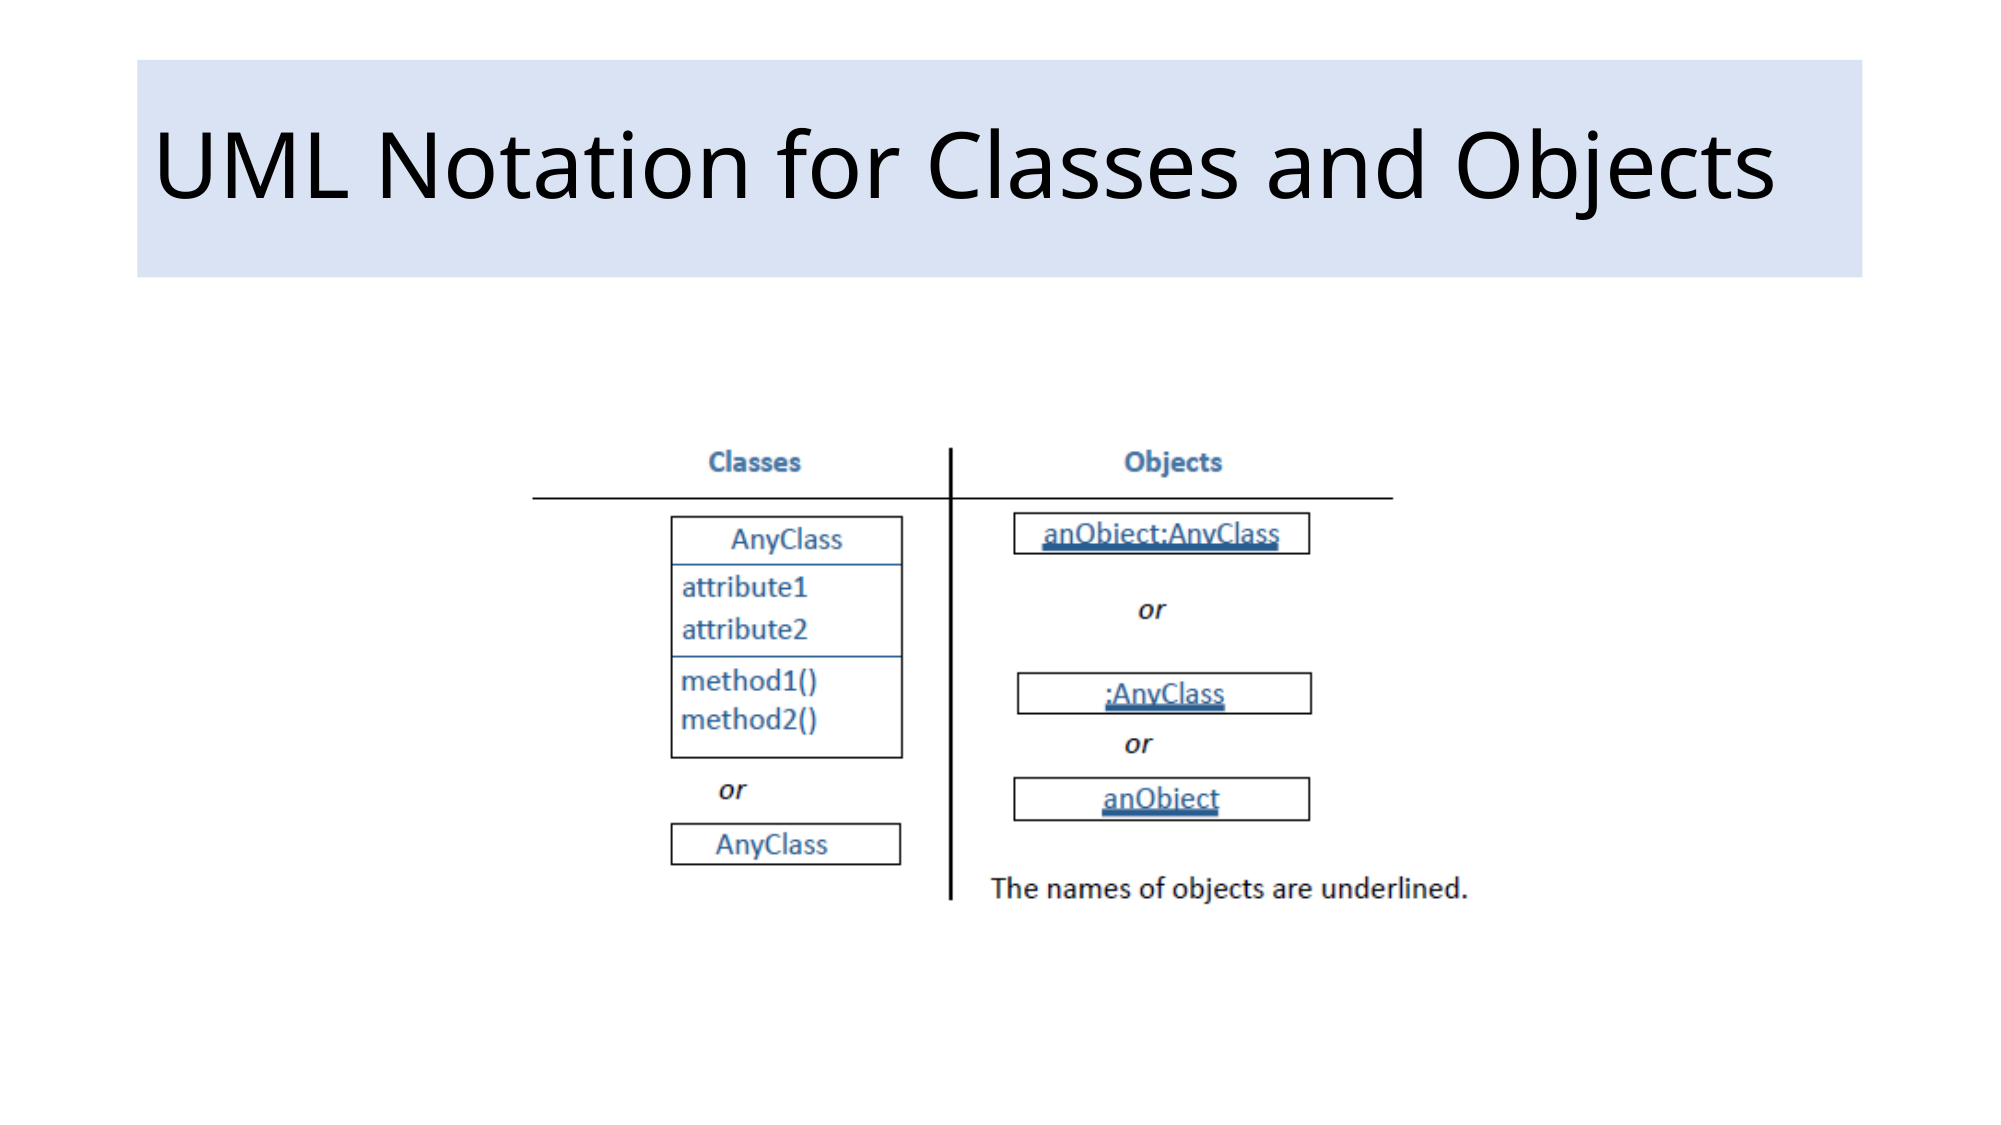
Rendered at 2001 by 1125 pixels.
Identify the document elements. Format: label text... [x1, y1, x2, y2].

title UML Notation for Classes and Objects [137, 59, 1863, 278]
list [509, 395, 1491, 917]
